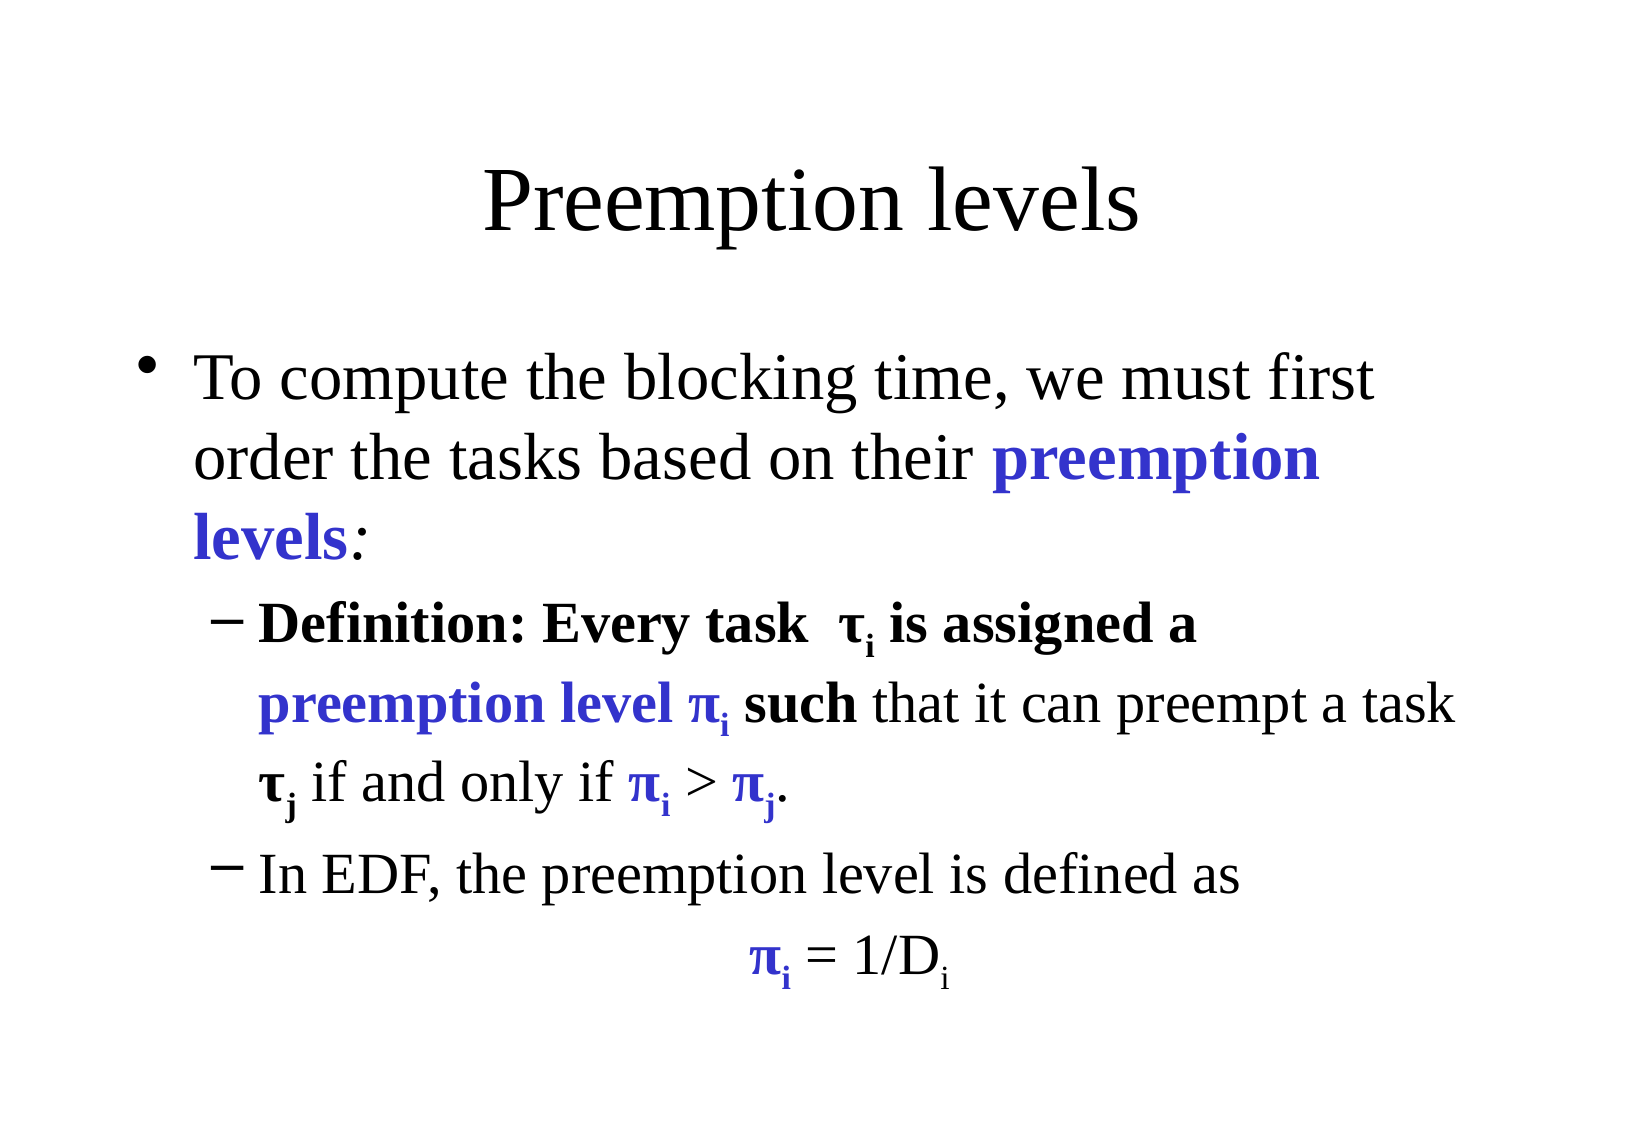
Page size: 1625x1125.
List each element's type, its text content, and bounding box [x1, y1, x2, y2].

list To compute the blocking time, we must first order the tasks based on their preemption levels: Definition: Every task τi is assigned a preemption level πi such that it can preempt a task τj if and only if πi > πj. In EDF, the preemption level is defined as πi = 1/Di [121, 324, 1503, 1001]
title Preemption levels [121, 99, 1503, 288]
